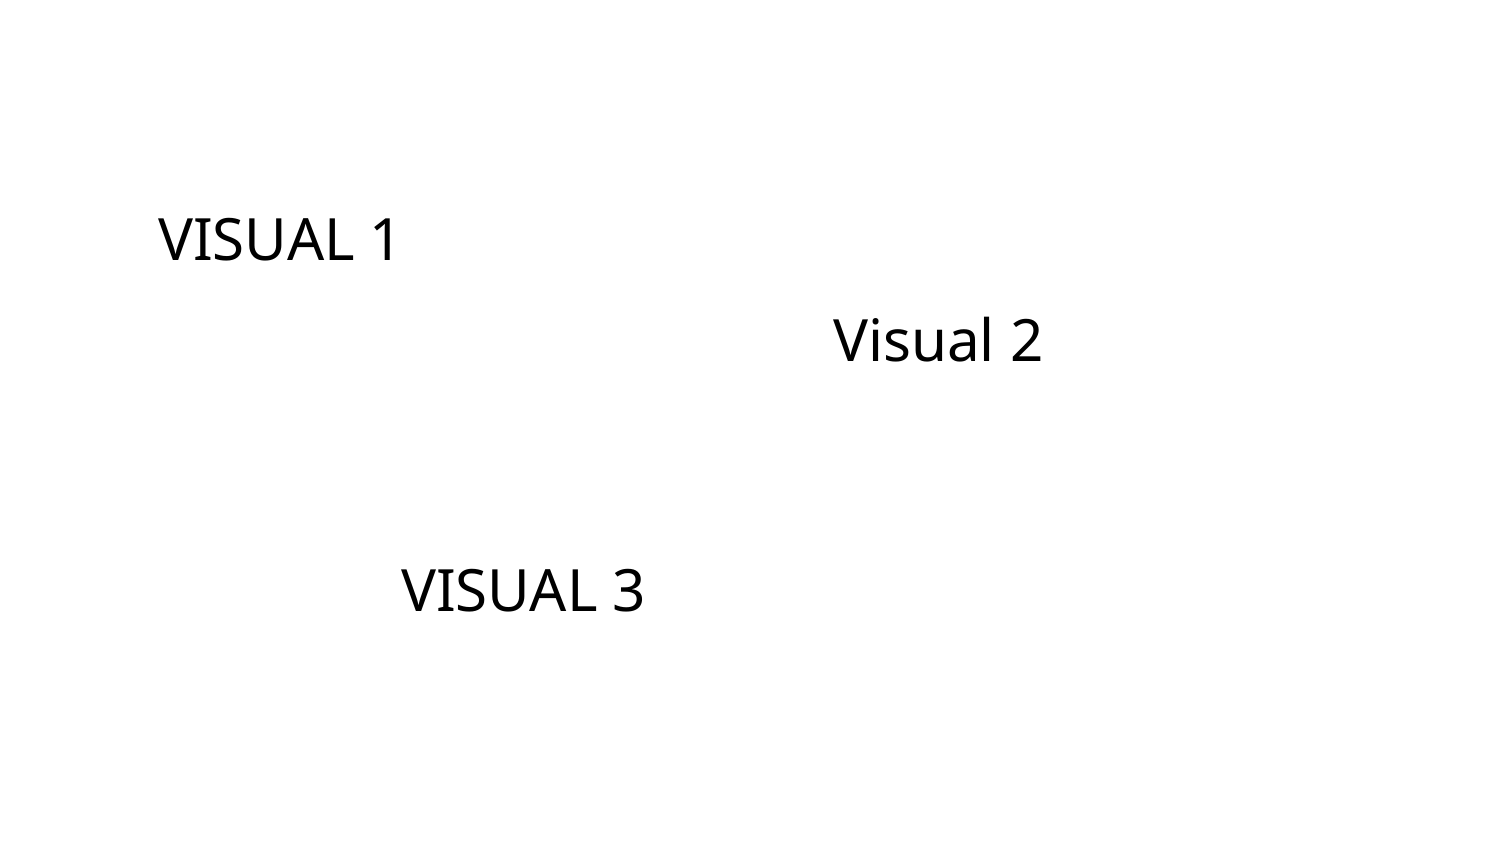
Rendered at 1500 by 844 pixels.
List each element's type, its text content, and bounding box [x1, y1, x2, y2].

text_box VISUAL 3 [385, 538, 771, 639]
text_box VISUAL 1 [143, 187, 460, 288]
text_box Visual 2 [818, 288, 1344, 389]
